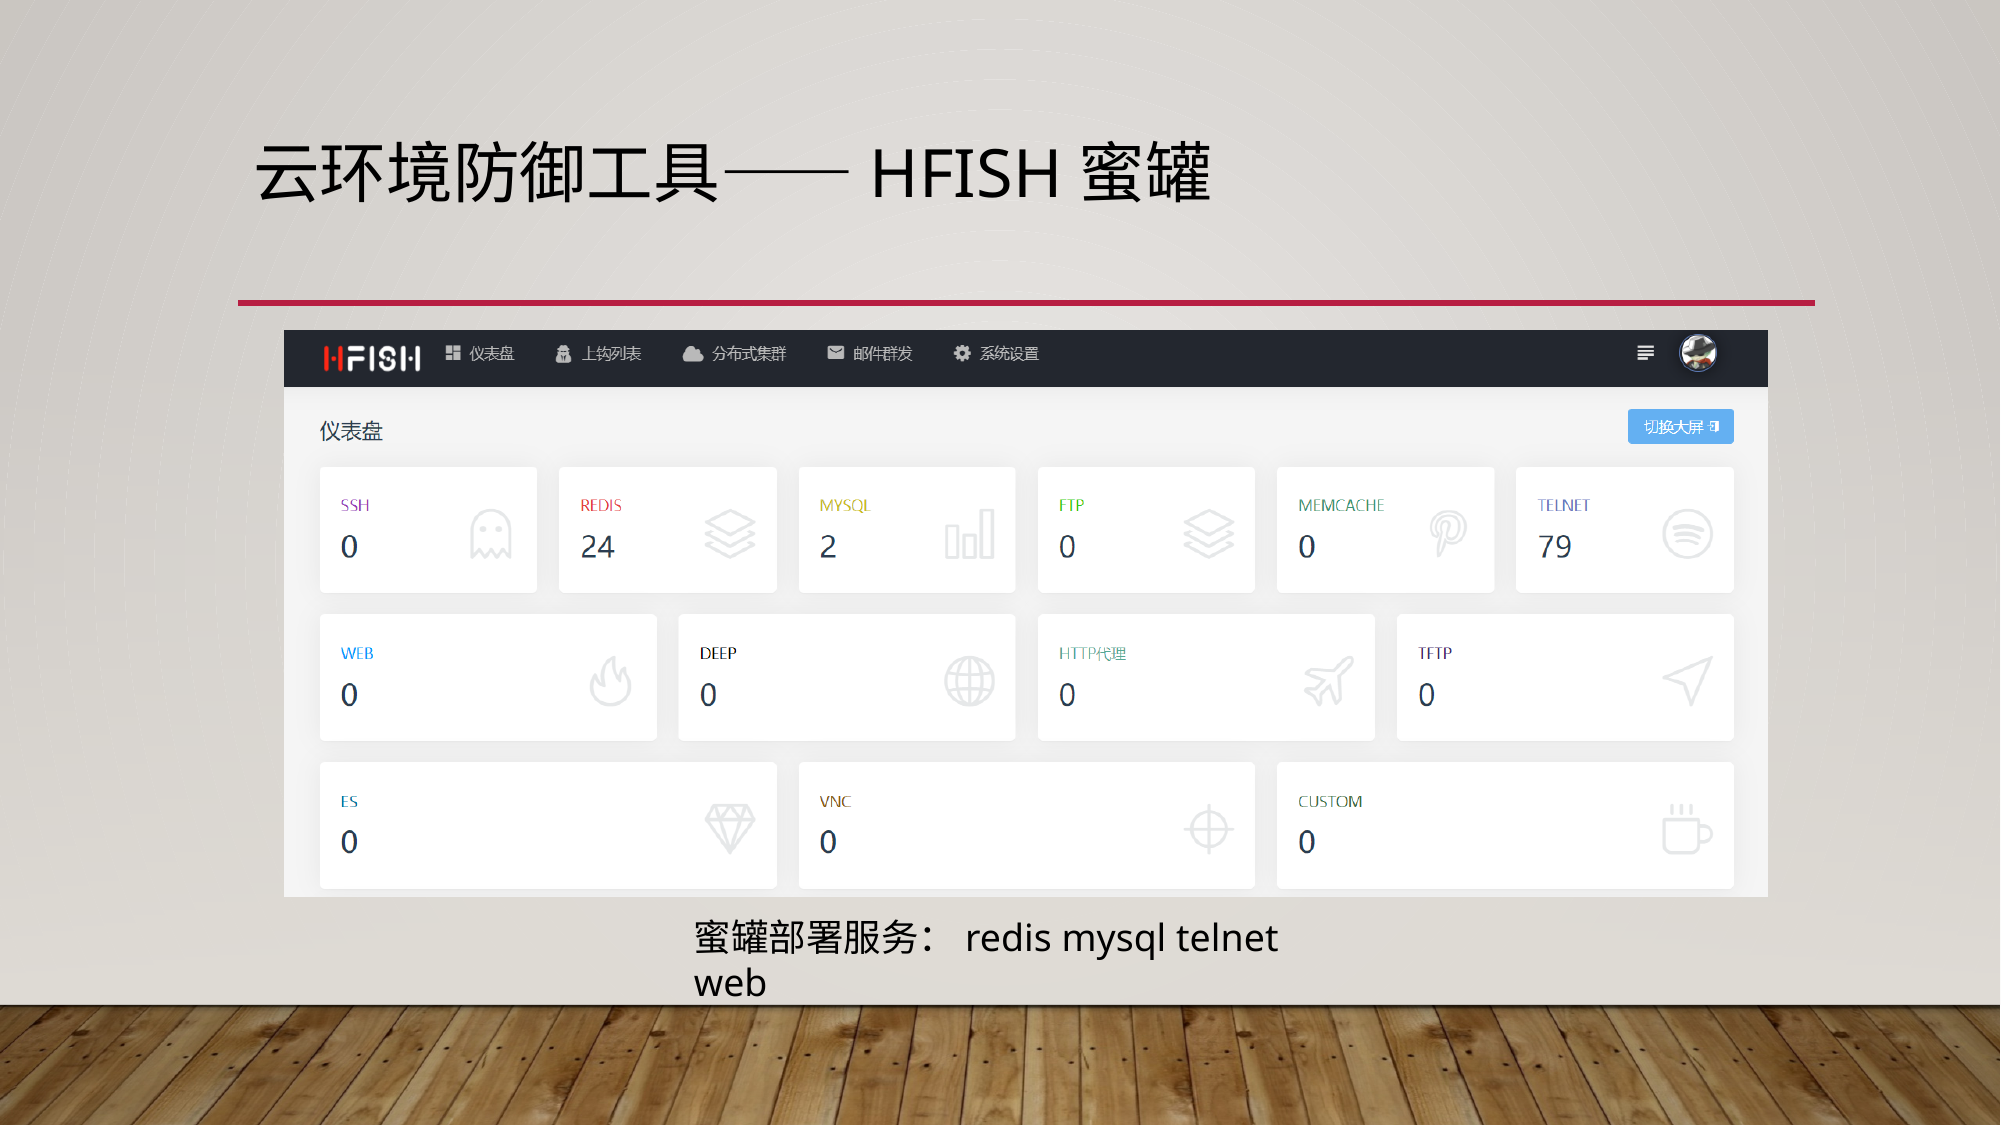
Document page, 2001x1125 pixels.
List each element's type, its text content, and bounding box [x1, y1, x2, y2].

text_box 蜜罐部署服务：redis mysql telnet web [679, 906, 1373, 1012]
title 云环境防御工具——Hfish蜜罐 [238, 131, 1814, 305]
picture [0, 1005, 2000, 1125]
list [284, 330, 1768, 897]
